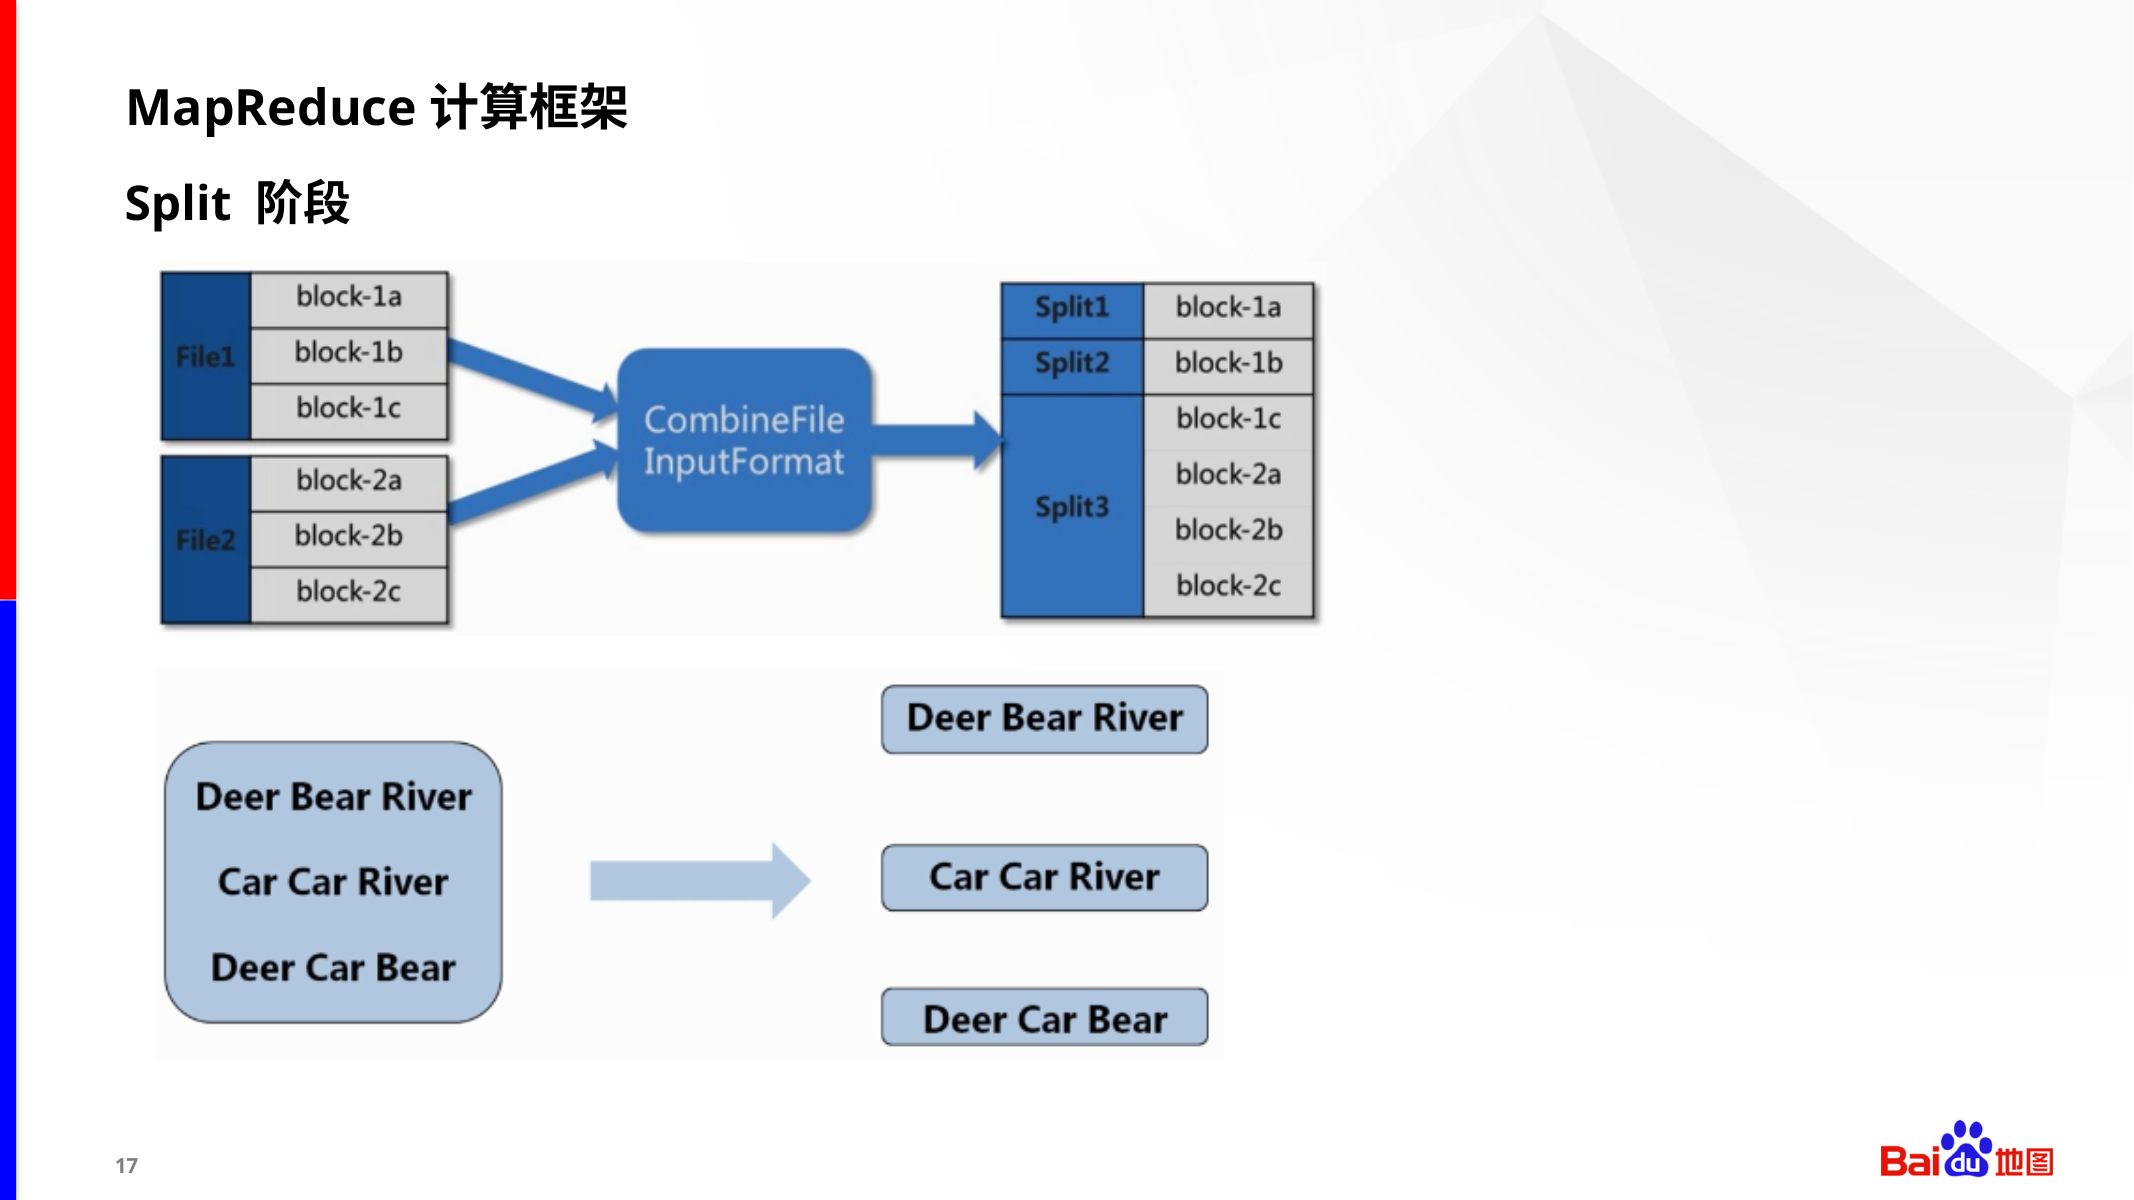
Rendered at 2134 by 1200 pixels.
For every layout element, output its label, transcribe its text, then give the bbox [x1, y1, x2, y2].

text_box Split 阶段 [109, 165, 453, 238]
title MapReduce计算框架 [106, 48, 2027, 163]
picture [17, 0, 2134, 1200]
